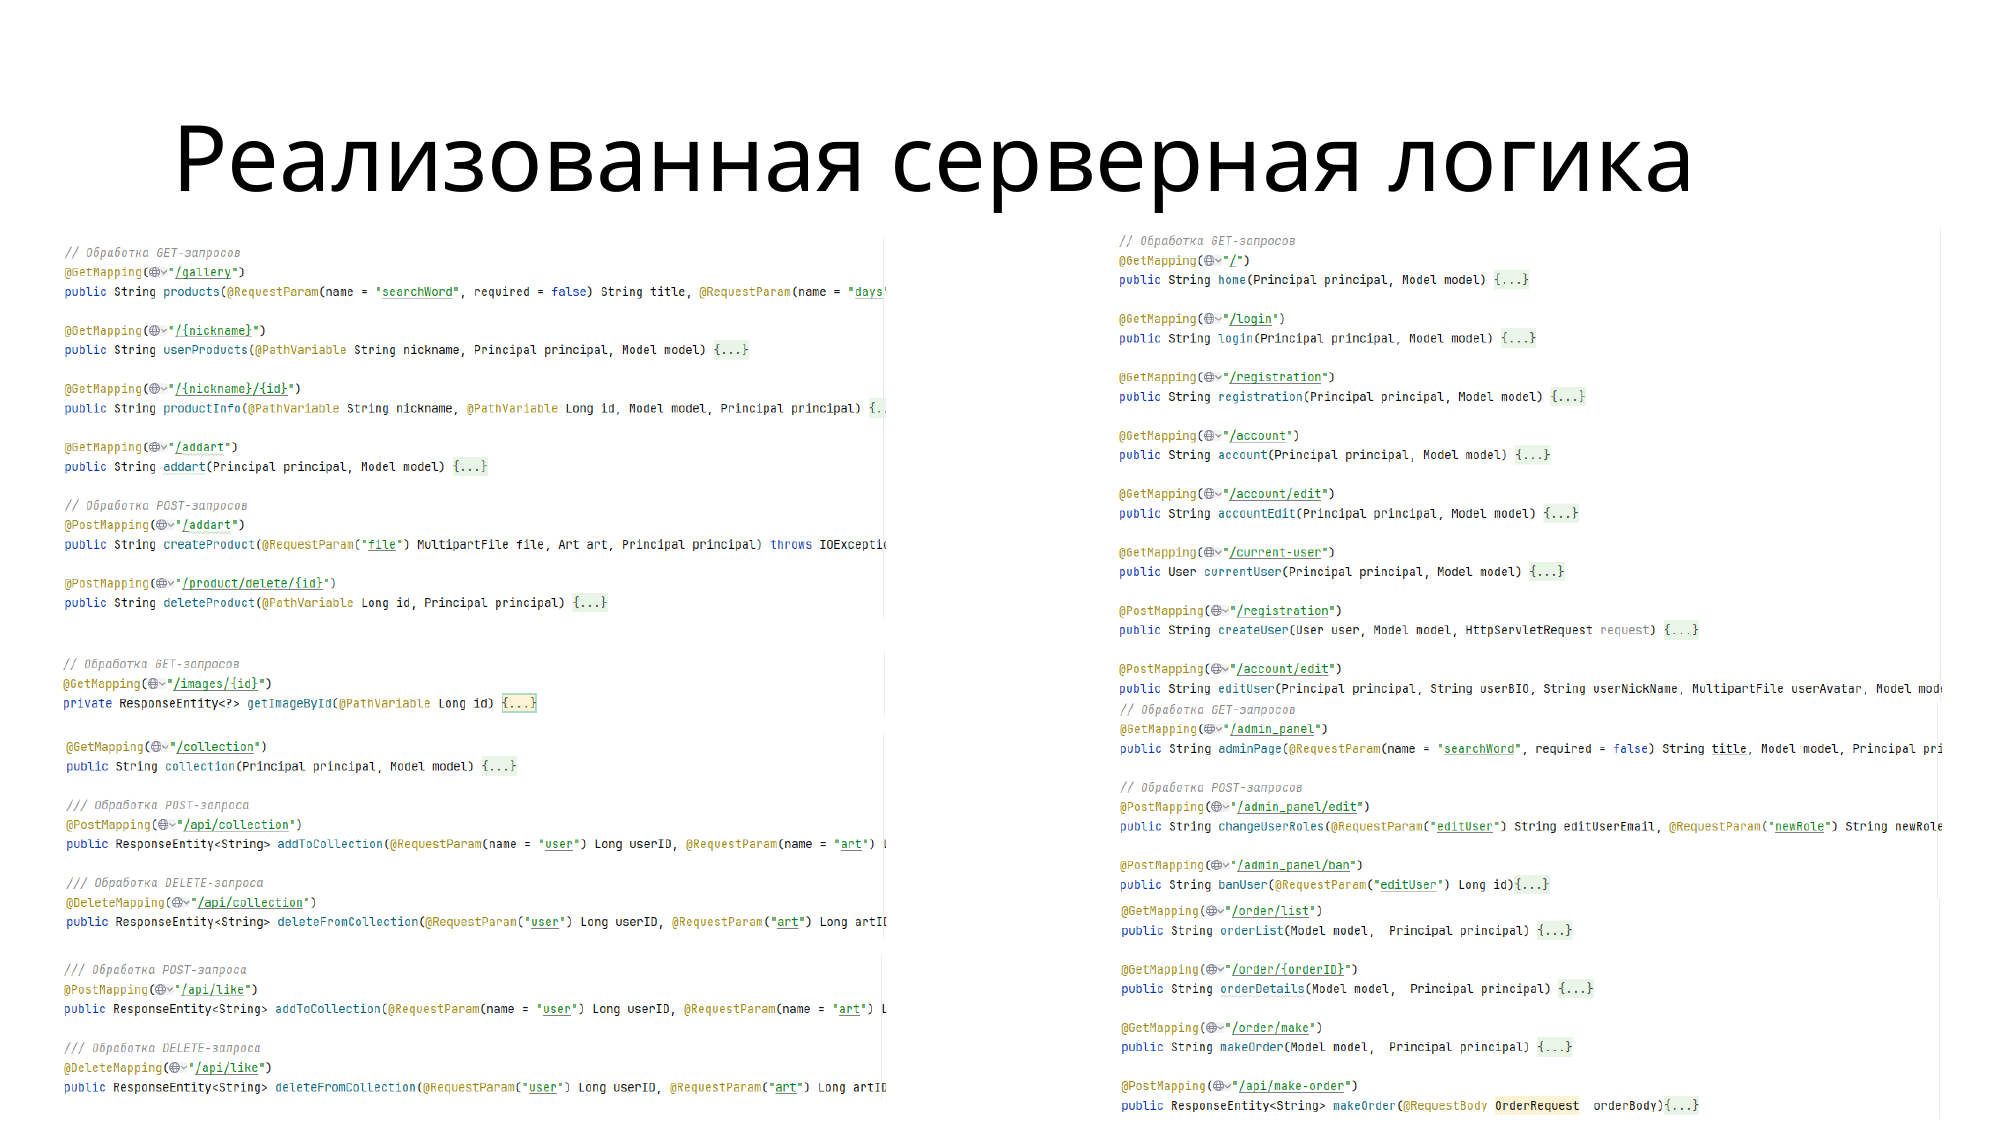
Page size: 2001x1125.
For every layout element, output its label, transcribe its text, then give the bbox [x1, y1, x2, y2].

picture [58, 733, 886, 938]
picture [1114, 228, 1942, 1119]
title Реализованная серверная логика [157, 97, 1843, 223]
picture [58, 651, 886, 716]
picture [58, 955, 886, 1100]
picture [58, 238, 886, 618]
